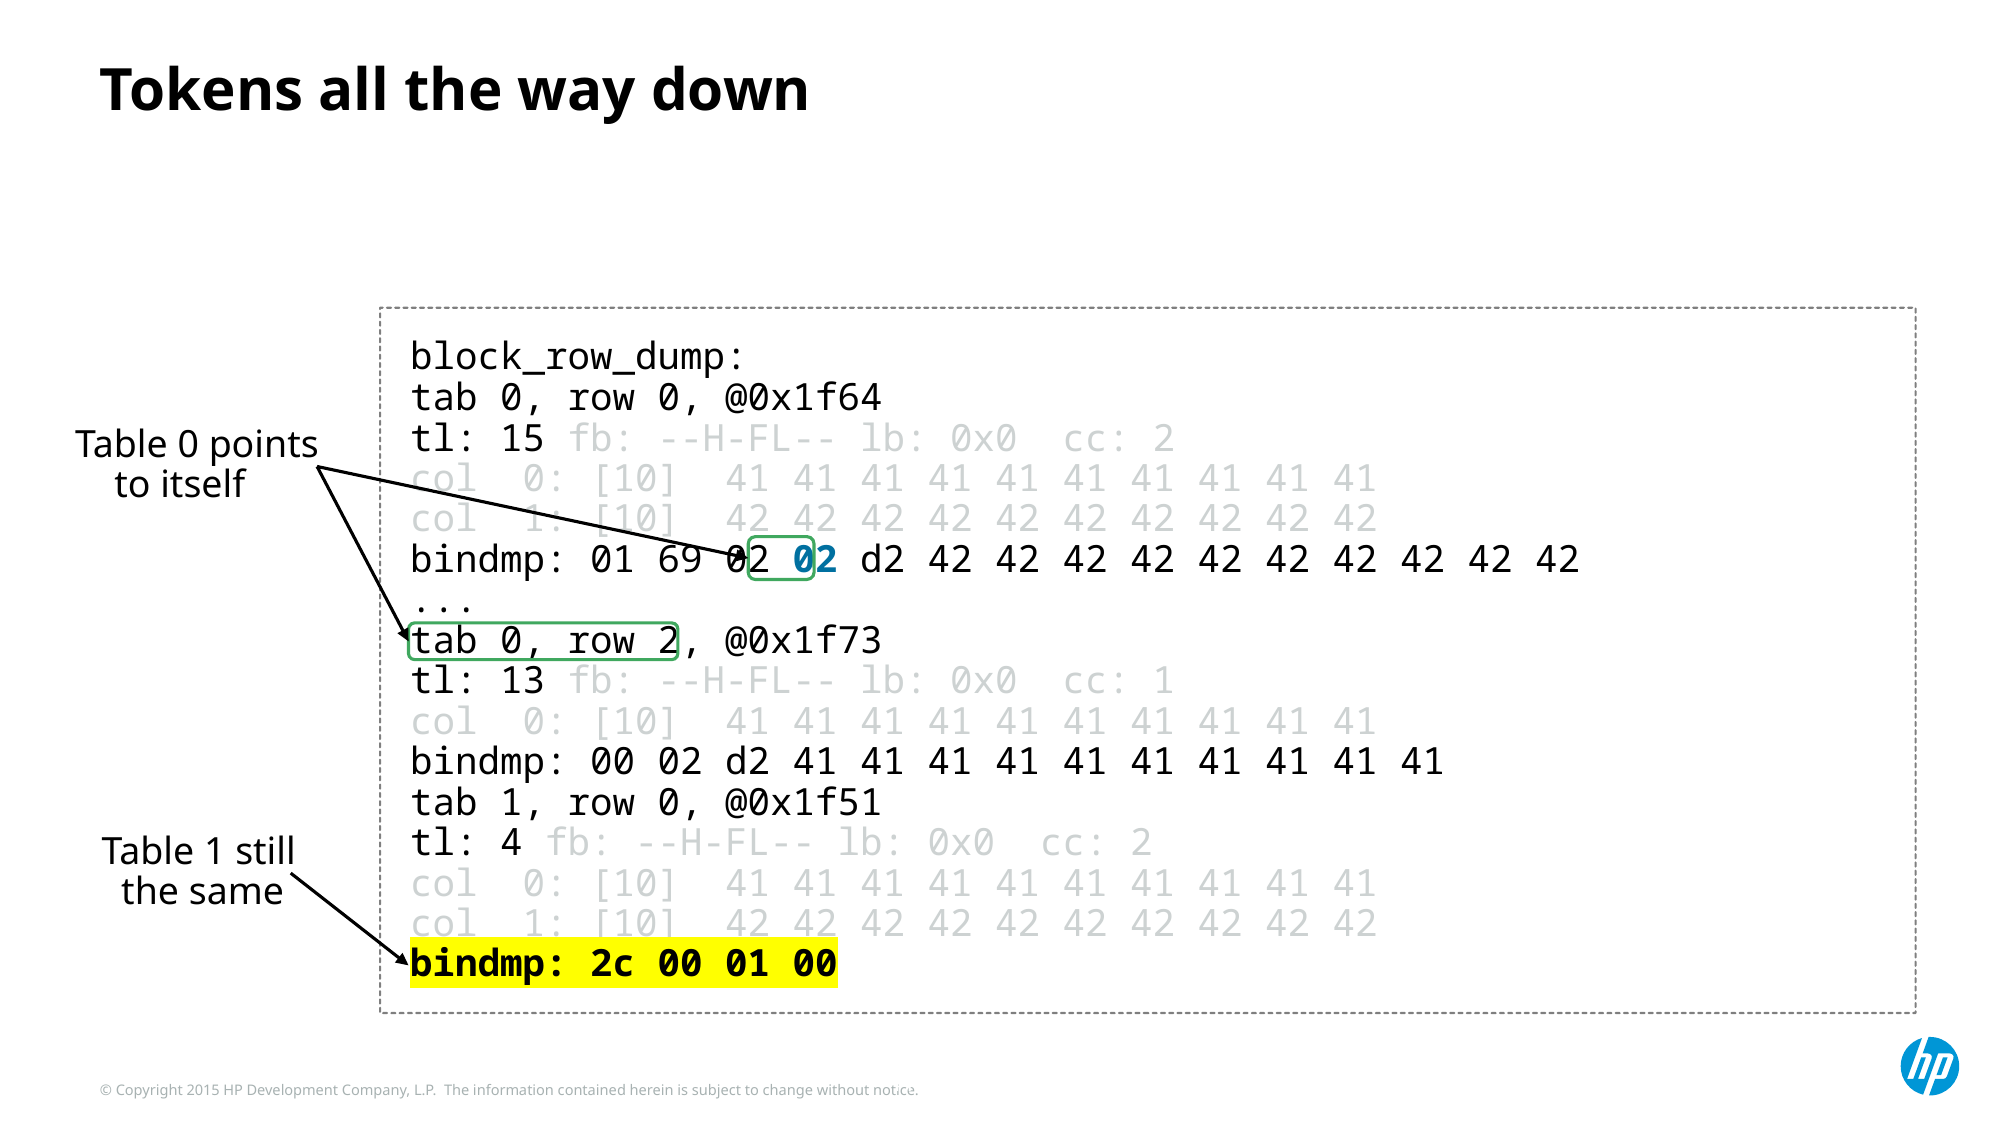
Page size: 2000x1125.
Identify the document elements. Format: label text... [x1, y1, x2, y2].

text_box block_row_dump: tab 0, row 0, @0x1f64 tl: 15 fb: --H-FL-- lb: 0x0 cc: 2 col 0: [10] 41 41 41 41 41 41 41 41 41 41 col 1: [10] 42 42 42 42 42 42 42 42 42 42 bindmp: 01 69 02 02 d2 42 42 42 42 42 42 42 42 42 42 ... tab 0, row 2, @0x1f73 tl: 13 fb: --H-FL-- lb: 0x0 cc: 1 col 0: [10] 41 41 41 41 41 41 41 41 41 41 bindmp: 00 02 d2 41 41 41 41 41 41 41 41 41 41 tab 1, row 0, @0x1f51 tl: 4 fb: --H-FL-- lb: 0x0 cc: 2 col 0: [10] 41 41 41 41 41 41 41 41 41 41 col 1: [10] 42 42 42 42 42 42 42 42 42 42 bindmp: 2c 00 01 00 [380, 307, 1916, 1014]
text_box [410, 466, 749, 559]
text_box Tokens all the way down [99, 40, 1900, 123]
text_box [290, 872, 409, 966]
text_box [746, 534, 817, 582]
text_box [316, 466, 409, 642]
text_box Table 0 points to itself [75, 425, 318, 508]
text_box Table 1 still the same [101, 831, 291, 915]
text_box [406, 620, 680, 662]
